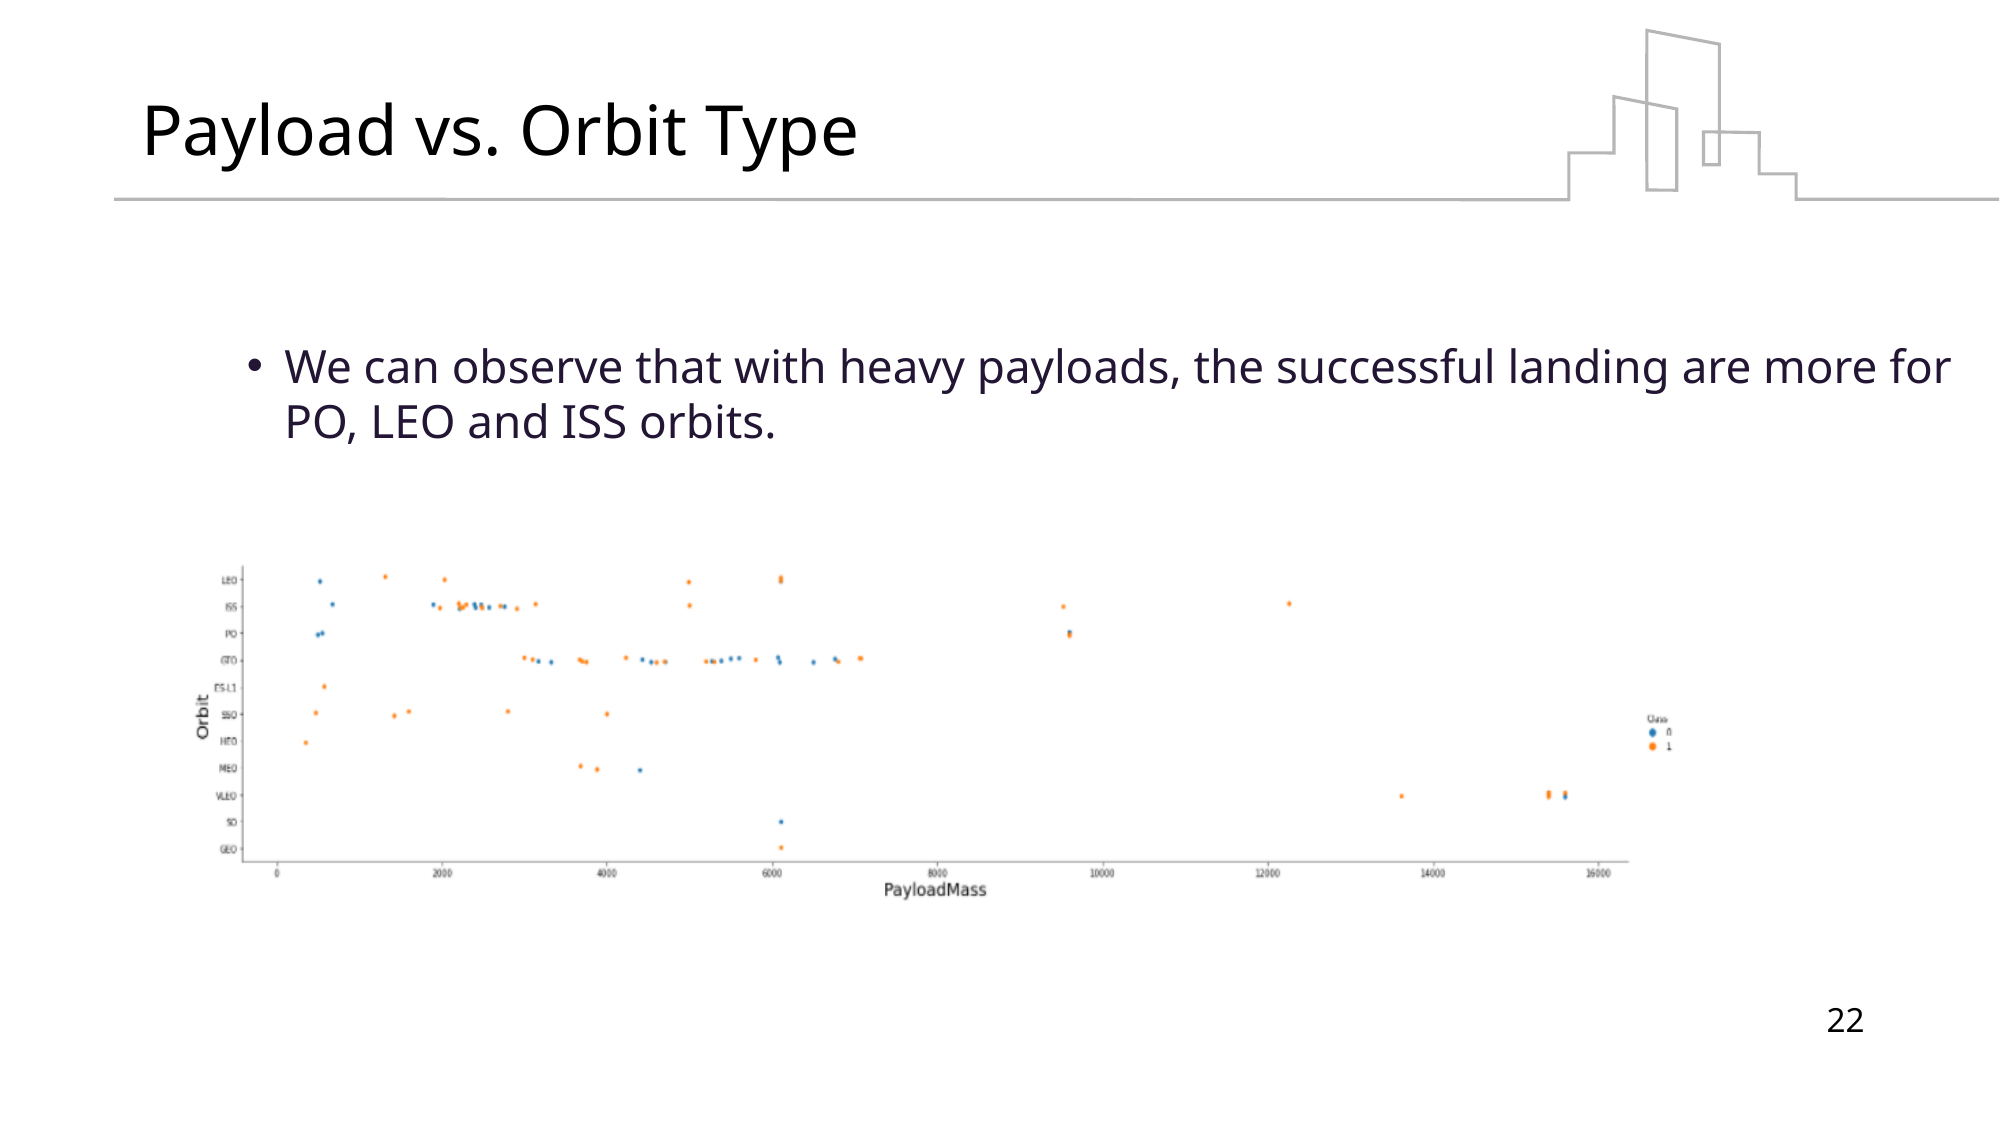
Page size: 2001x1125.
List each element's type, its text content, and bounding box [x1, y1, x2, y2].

picture [188, 562, 1678, 907]
text_box [1429, 988, 1880, 1055]
text_box Payload vs. Orbit Type [126, 88, 1852, 179]
list We can observe that with heavy payloads, the successful landing are more for PO, LEO and ISS orbits. [246, 337, 2000, 963]
